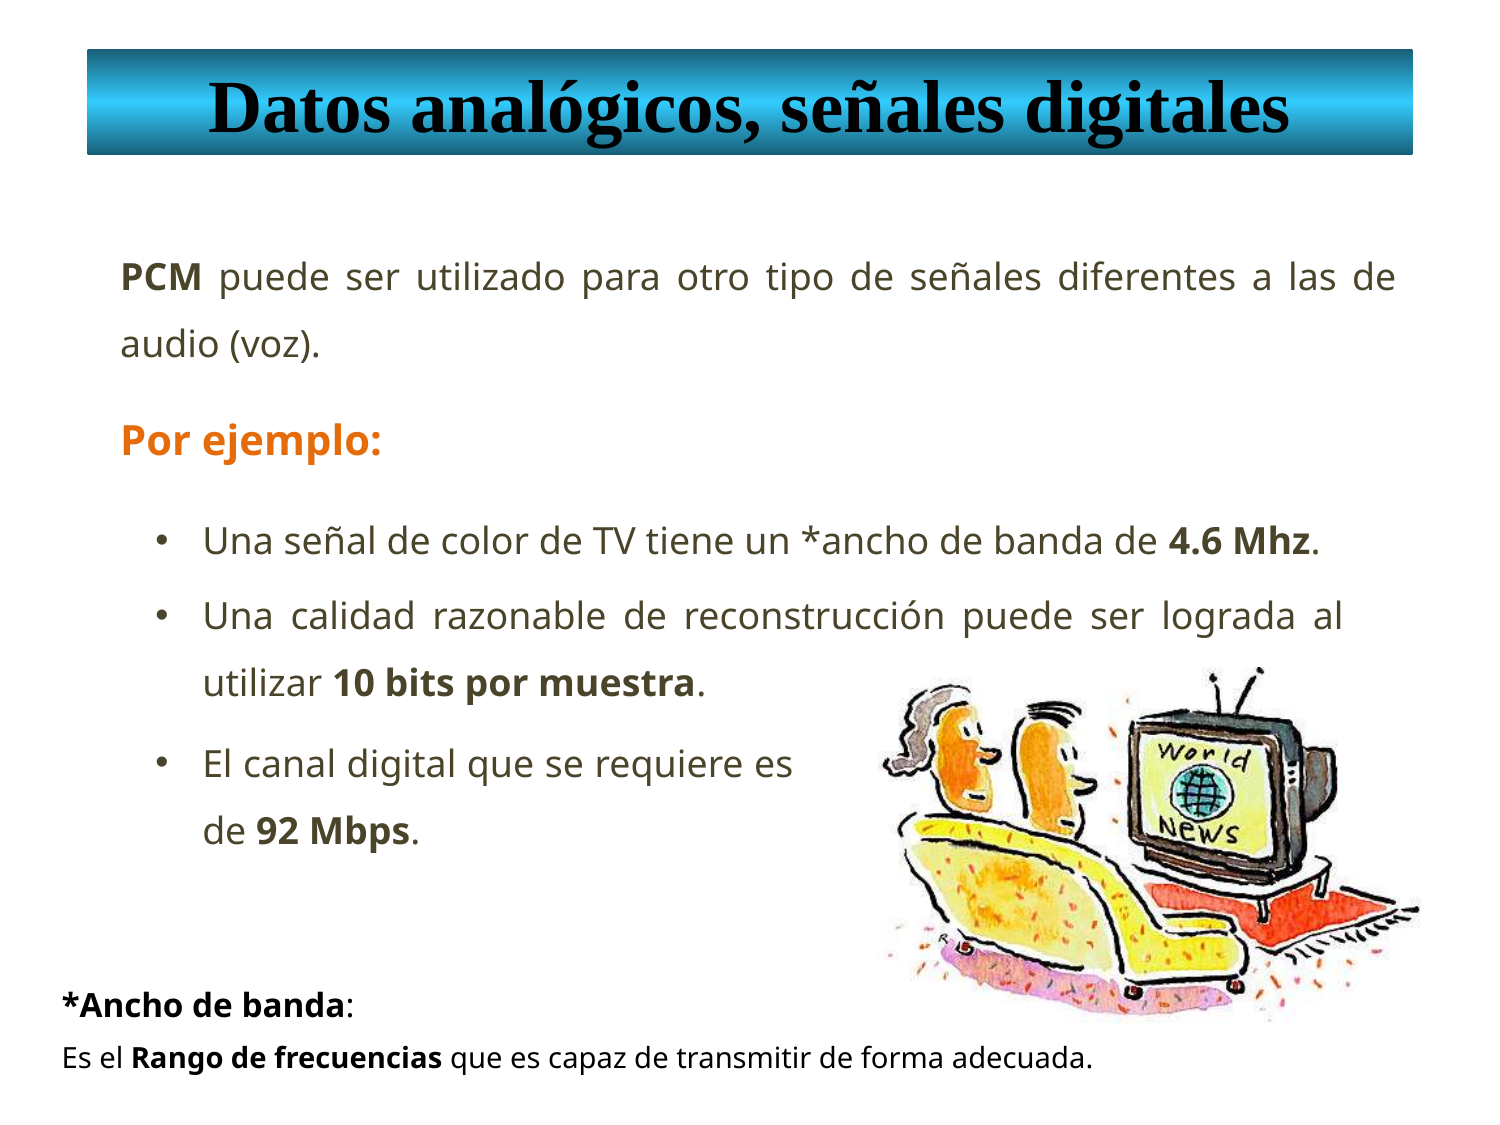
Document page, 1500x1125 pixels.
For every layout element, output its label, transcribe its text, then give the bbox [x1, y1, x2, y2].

text_box *Ancho de banda: Es el Rango de frecuencias que es capaz de transmitir de forma adecuada. [46, 977, 1219, 1094]
text_box Datos analógicos, señales digitales [87, 49, 1413, 155]
picture [878, 667, 1426, 1024]
text_box PCM puede ser utilizado para otro tipo de señales diferentes a las de audio (voz). [105, 222, 1413, 373]
text_box Por ejemplo: [105, 381, 575, 487]
text_box Una señal de color de TV tiene un *ancho de banda de 4.6 Mhz. Una calidad razonable de reconstrucción puede ser lograda al utilizar 10 bits por muestra. [140, 486, 1360, 710]
text_box El canal digital que se requiere es de 92 Mbps. [140, 709, 809, 898]
